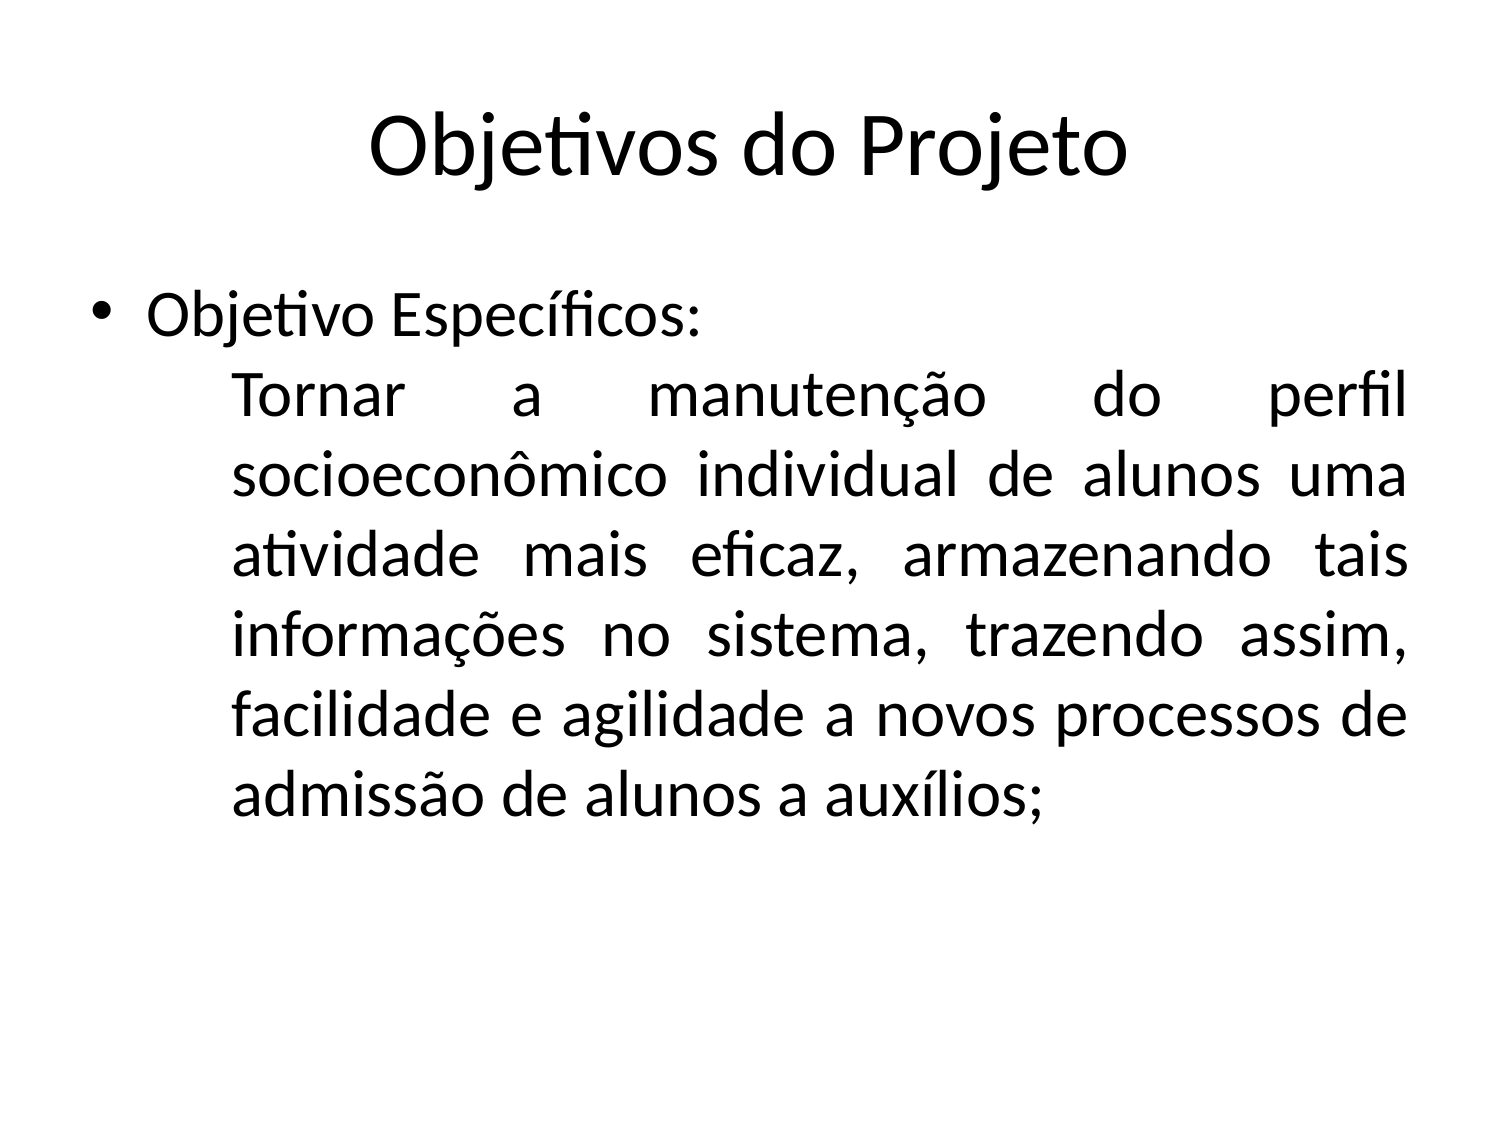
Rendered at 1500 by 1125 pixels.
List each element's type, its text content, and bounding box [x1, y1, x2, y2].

text_box Objetivos do Projeto [74, 45, 1425, 233]
text_box Objetivo Específicos: Tornar a manutenção do perfil socioeconômico individual de alunos uma atividade mais eficaz, armazenando tais informações no sistema, trazendo assim, facilidade e agilidade a novos processos de admissão de alunos a auxílios; [74, 262, 1425, 1005]
